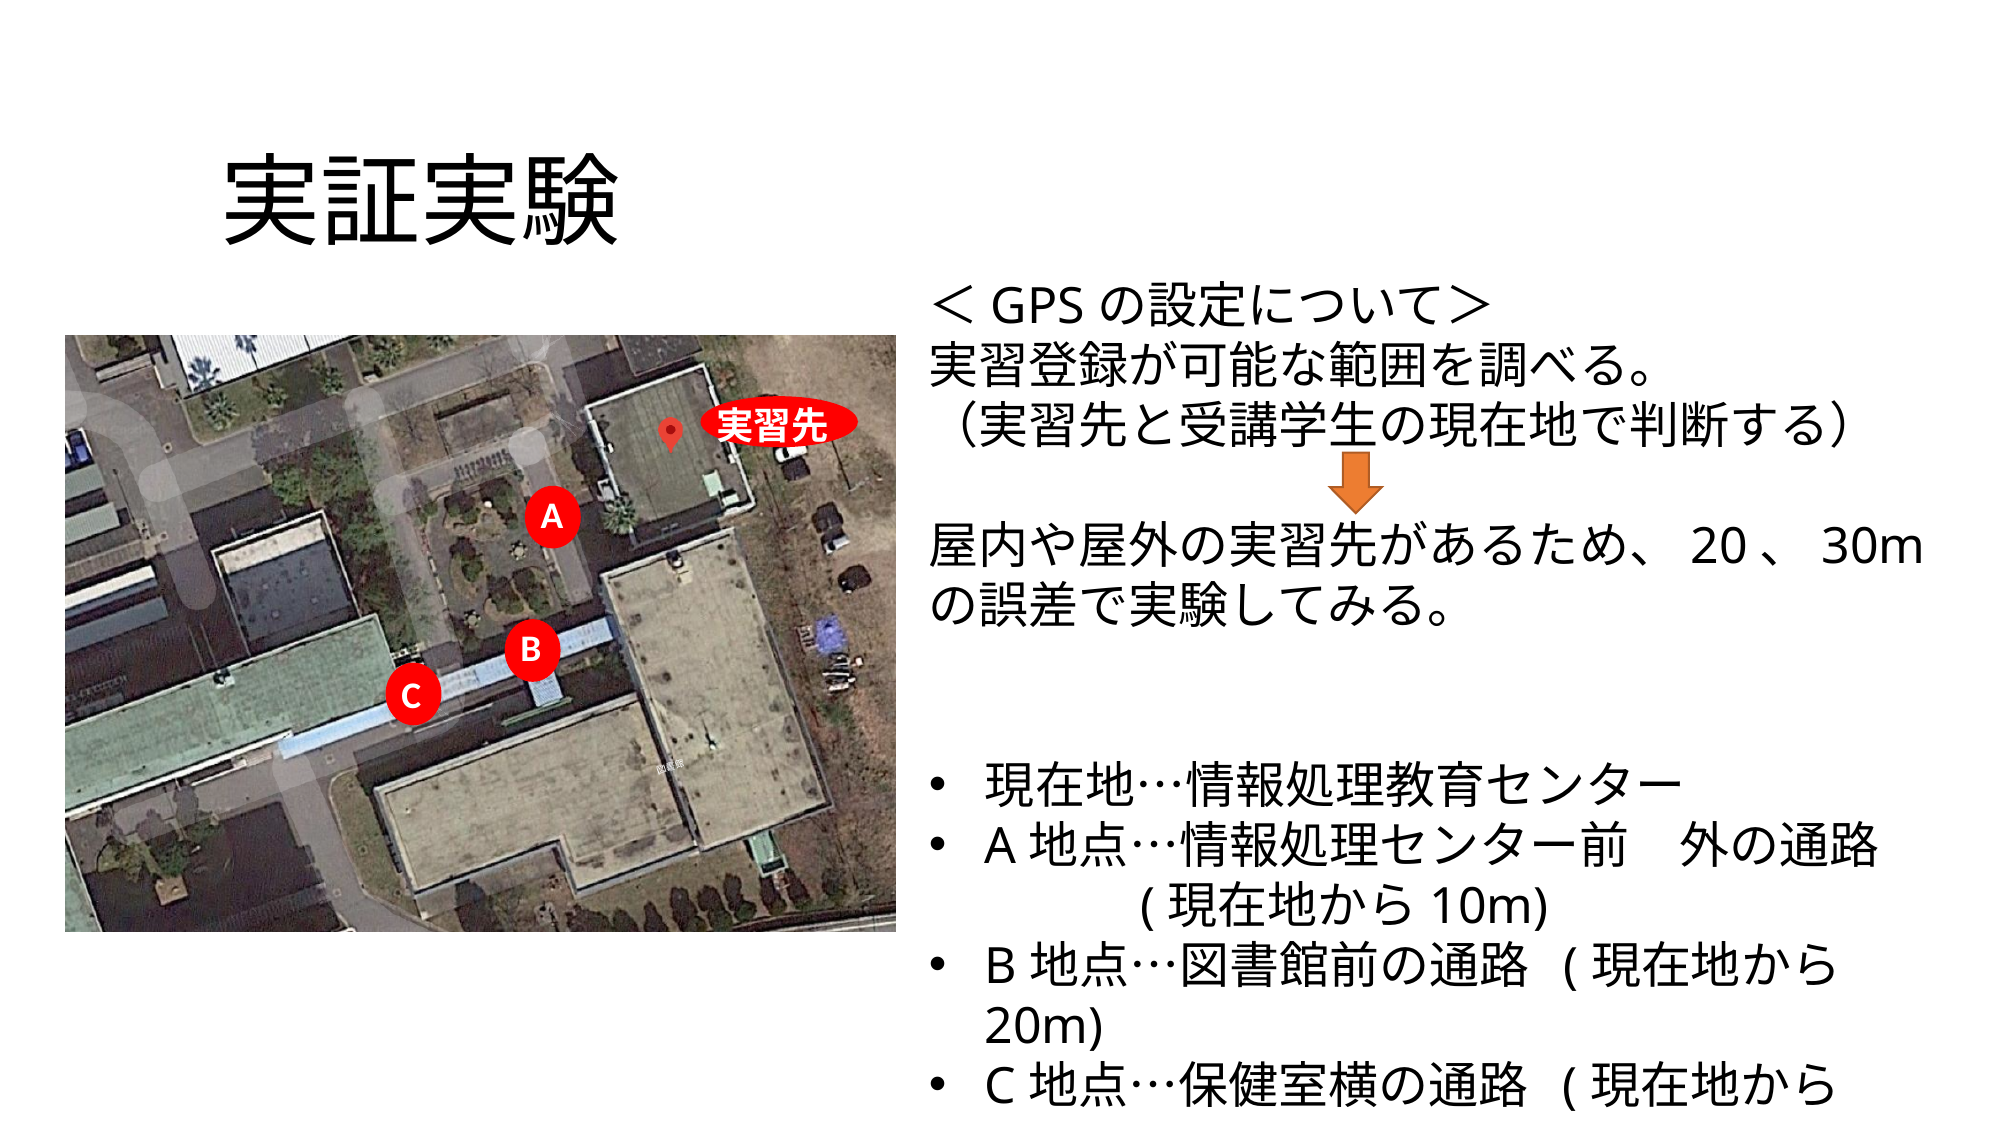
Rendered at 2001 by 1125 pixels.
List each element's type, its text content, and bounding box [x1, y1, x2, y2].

text_box [1327, 451, 1385, 515]
text_box ＜GPSの設定について＞ 実習登録が可能な範囲を調べる。 （実習先と受講学生の現在地で判断する） 屋内や屋外の実習先があるため、20、30mの誤差で実験してみる。 現在地…情報処理教育センター A地点…情報処理センター前 外の通路 (現在地から10m) B地点…図書館前の通路 (現在地から20m) C地点…保健室横の通路 (現在地から30m) [913, 266, 1970, 1125]
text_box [65, 335, 896, 932]
title 実証実験 [205, 117, 1706, 267]
